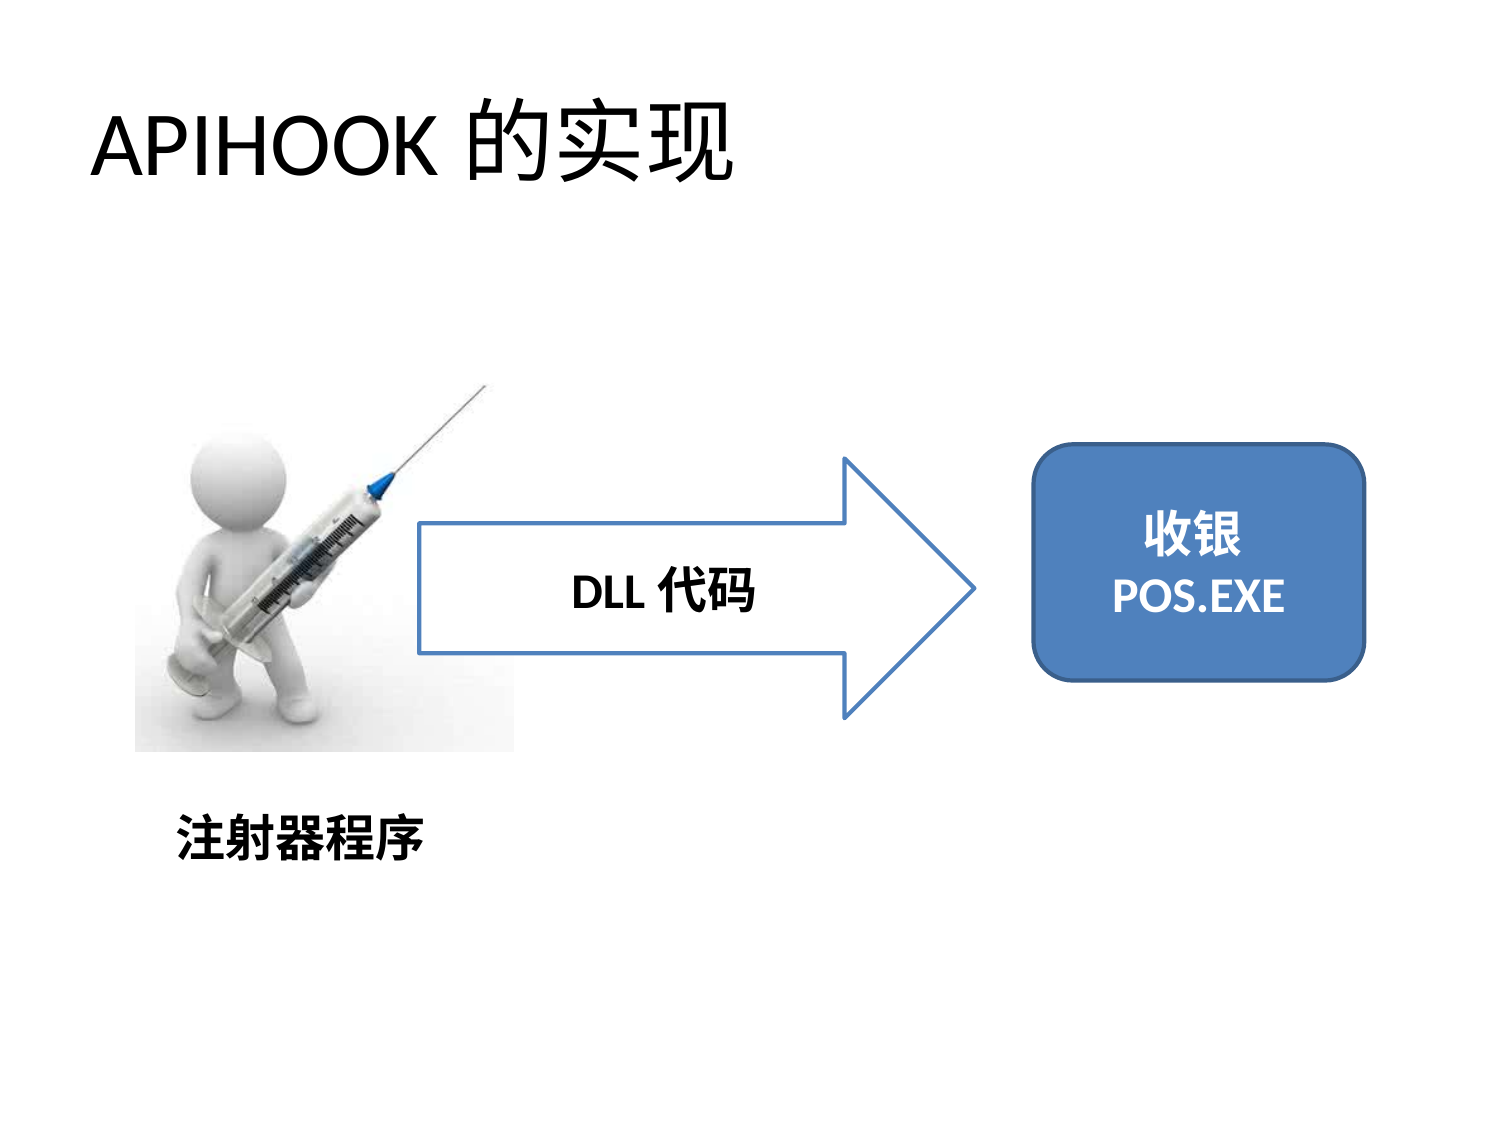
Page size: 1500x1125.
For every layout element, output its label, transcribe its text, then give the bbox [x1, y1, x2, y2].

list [135, 373, 514, 752]
text_box 注射器程序 [160, 798, 441, 874]
text_box DLL代码 [519, 456, 977, 721]
title APIHOOK的实现 [75, 45, 1425, 233]
text_box 收银POS.EXE [1031, 442, 1367, 683]
